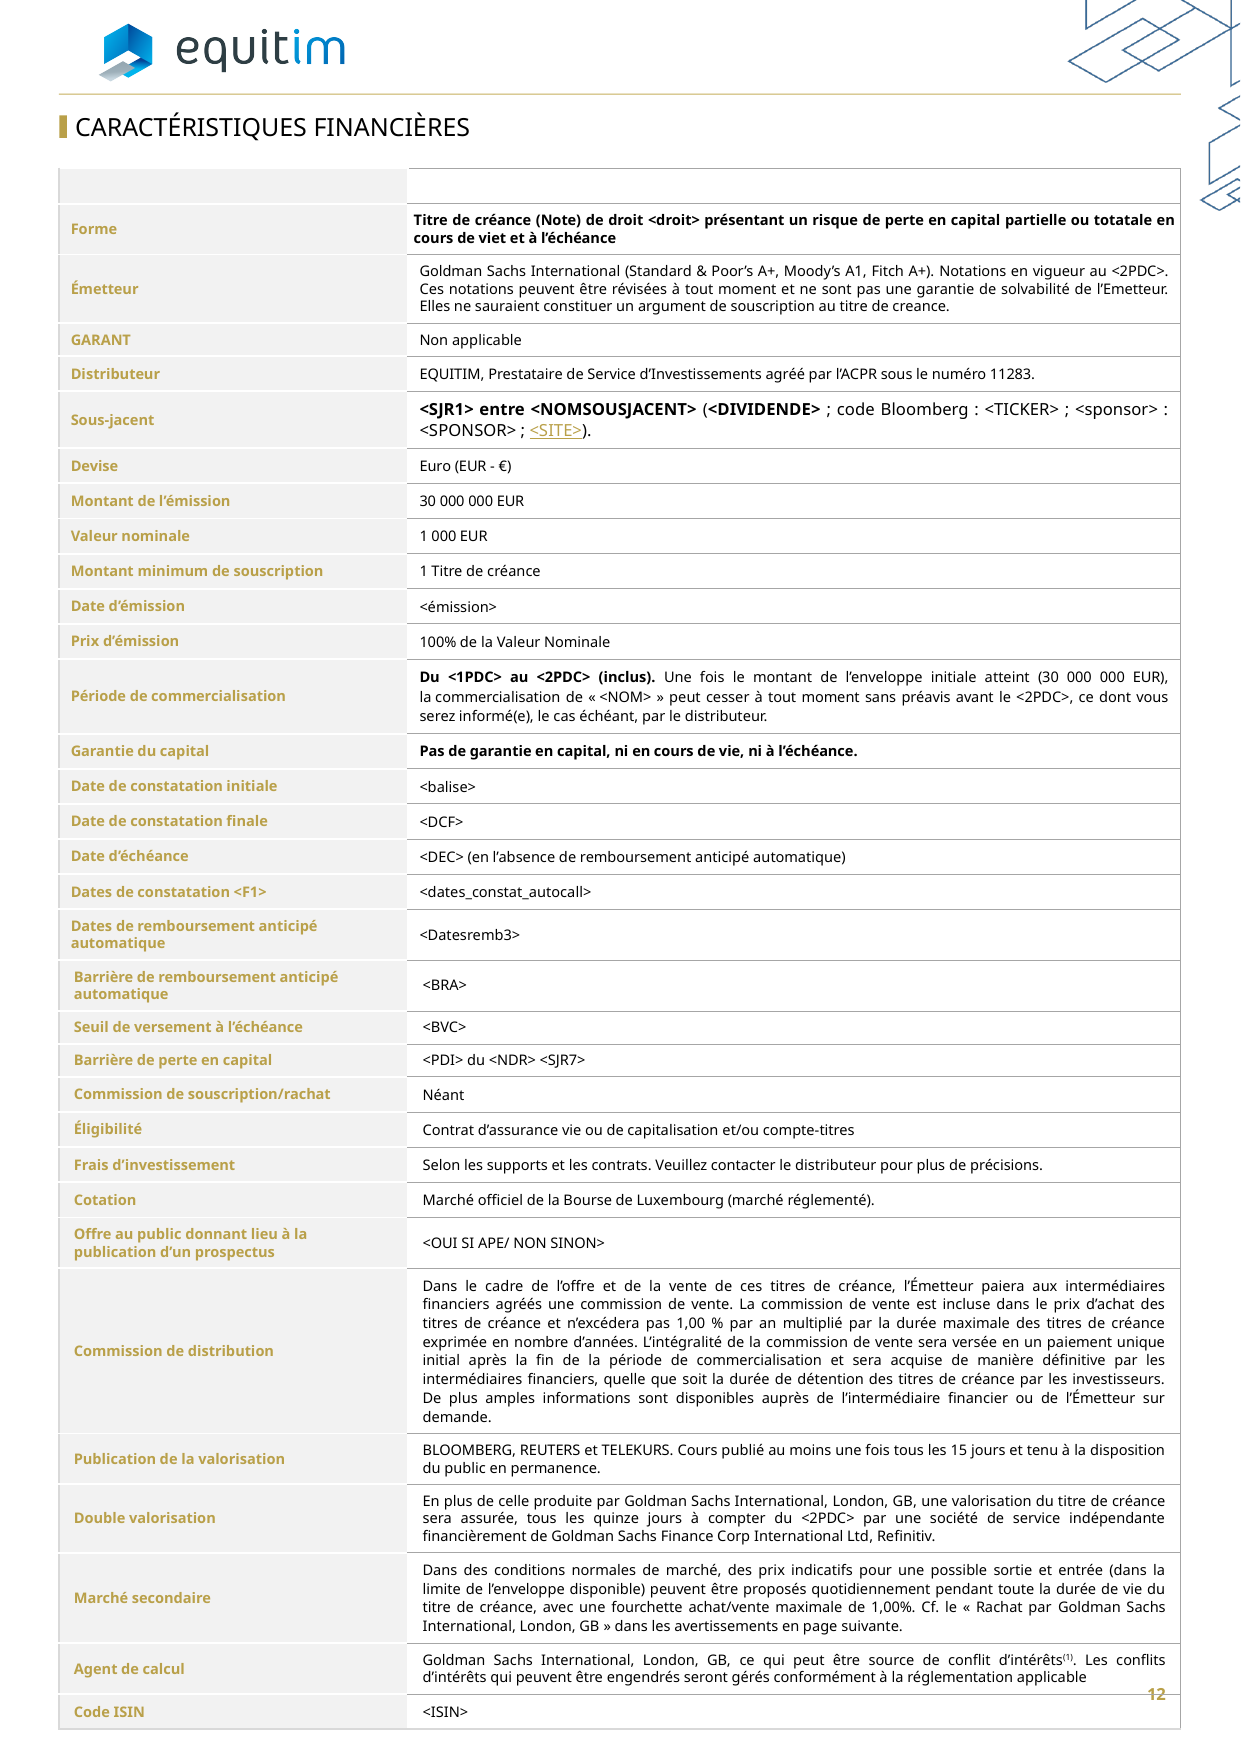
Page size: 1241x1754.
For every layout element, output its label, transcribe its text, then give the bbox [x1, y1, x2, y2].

table_cell Code ISIN [60, 1695, 407, 1728]
table_cell <SJR1> entre <NOMSOUSJACENT> (<DIVIDENDE> ; code Bloomberg : <TICKER> ; <sponsor> : <SPONSOR> ; <SITE>). [409, 392, 1180, 448]
table_cell 30 000 000 EUR [409, 484, 1180, 518]
table_cell Commission de distribution [60, 1269, 407, 1433]
table_header [409, 169, 1180, 203]
table_cell Barrière de perte en capital [60, 1045, 407, 1076]
table_cell Dans des conditions normales de marché, des prix indicatifs pour une possible sortie et entrée (dans la limite de l’enveloppe disponible) peuvent être proposés quotidiennement pendant toute la durée de vie du titre de créance, avec une fourchette achat/vente maximale de 1,00%. Cf. le « Rachat par Goldman Sachs International, London, GB » dans les avertissements en page suivante. [409, 1553, 1180, 1643]
table_cell <PDI> du <NDR> <SJR7> [409, 1045, 1180, 1076]
table_cell Dates de remboursement anticipé automatique [60, 910, 407, 959]
table_cell Pas de garantie en capital, ni en cours de vie, ni à l’échéance. [409, 734, 1180, 768]
table_cell Valeur nominale [60, 519, 407, 553]
table_cell Distributeur [60, 357, 407, 390]
table_cell Commission de souscription/rachat [60, 1078, 407, 1111]
table_cell Forme [60, 205, 407, 254]
table_cell Frais d’investissement [60, 1148, 407, 1181]
slide_number 12 [1122, 1664, 1182, 1728]
table_cell Double valorisation [60, 1485, 407, 1552]
table_cell Goldman Sachs International, London, GB, ce qui peut être source de conflit d’intérêts(1). Les conflits d’intérêts qui peuvent être engendrés seront gérés conformément à la réglementation applicable [409, 1644, 1180, 1694]
table_cell <OUI SI APE/ NON SINON> [409, 1218, 1180, 1268]
table_cell <BRA> [409, 961, 1180, 1011]
table_cell EQUITIM, Prestataire de Service d’Investissements agréé par l’ACPR sous le numéro 11283. [409, 357, 1180, 391]
table_cell Montant de l’émission [60, 484, 407, 518]
table_cell Titre de créance (Note) de droit <droit> présentant un risque de perte en capital partielle ou totatale en cours de viet et à l’échéance [409, 204, 1180, 254]
table_cell Date d’émission [60, 590, 407, 623]
table_cell Montant minimum de souscription [60, 555, 407, 588]
table_cell <balise> [409, 769, 1180, 803]
table_cell GARANT [60, 324, 407, 355]
table_cell BLOOMBERG, REUTERS et TELEKURS. Cours publié au moins une fois tous les 15 jours et tenu à la disposition du public en permanence. [409, 1434, 1180, 1484]
table_cell 1 Titre de créance [409, 554, 1180, 588]
picture [77, 3, 367, 93]
table_cell <Datesremb3> [409, 910, 1180, 960]
table_cell Du <1PDC> au <2PDC> (inclus). Une fois le montant de l’enveloppe initiale atteint (30 000 000 EUR), la commercialisation de « <NOM> » peut cesser à tout moment sans préavis avant le <2PDC>, ce dont vous serez informé(e), le cas échéant, par le distributeur. [409, 660, 1180, 733]
table_cell Euro (EUR - €) [409, 449, 1180, 483]
table_cell Devise [60, 449, 407, 482]
table_cell Dates de constatation <F1> [60, 875, 407, 908]
table_cell Marché officiel de la Bourse de Luxembourg (marché réglementé). [409, 1183, 1180, 1217]
table_cell Non applicable [409, 324, 1180, 356]
table_cell Contrat d’assurance vie ou de capitalisation et/ou compte-titres [409, 1113, 1180, 1147]
table_cell <ISIN> [409, 1695, 1122, 1728]
table_cell Période de commercialisation [60, 660, 407, 733]
table_cell <dates_constat_autocall> [409, 875, 1180, 909]
table_cell Barrière de remboursement anticipé automatique [60, 961, 407, 1010]
table_cell Garantie du capital [60, 735, 407, 768]
table_cell <émission> [409, 589, 1180, 623]
table_cell Publication de la valorisation [60, 1434, 407, 1483]
text_box Caractéristiques financières [75, 109, 1192, 148]
table_cell Offre au public donnant lieu à la publication d’un prospectus [60, 1218, 407, 1267]
table_cell Agent de calcul [60, 1644, 407, 1693]
table_cell Sous-jacent [60, 392, 407, 447]
table_cell Dans le cadre de l’offre et de la vente de ces titres de créance, l’Émetteur paiera aux intermédiaires financiers agréés une commission de vente. La commission de vente est incluse dans le prix d’achat des titres de créance et n’excédera pas 1,00 % par an multiplié par la durée maximale des titres de créance exprimée en nombre d’années. L’intégralité de la commission de vente sera versée en un paiement unique initial après la fin de la période de commercialisation et sera acquise de manière définitive par les intermédiaires financiers, quelle que soit la durée de détention des titres de créance par les investisseurs. De plus amples informations sont disponibles auprès de l’intermédiaire financier ou de l’Émetteur sur demande. [409, 1269, 1180, 1433]
table_header [60, 169, 407, 203]
table_cell Émetteur [60, 255, 407, 322]
table_cell Goldman Sachs International (Standard & Poor’s A+, Moody’s A1, Fitch A+). Notations en vigueur au <2PDC>. Ces notations peuvent être révisées à tout moment et ne sont pas une garantie de solvabilité de l’Emetteur. Elles ne sauraient constituer un argument de souscription au titre de creance. [409, 255, 1180, 323]
table_cell Seuil de versement à l’échéance [60, 1012, 407, 1043]
table_cell 100% de la Valeur Nominale [409, 624, 1180, 659]
table_cell <DCF> [409, 804, 1180, 839]
table_cell Cotation [60, 1183, 407, 1217]
table_cell Marché secondaire [60, 1554, 407, 1642]
table_cell Éligibilité [60, 1113, 407, 1146]
table_cell Date de constatation finale [60, 805, 407, 838]
table_cell <DEC> (en l’absence de remboursement anticipé automatique) [409, 840, 1180, 874]
table_cell Selon les supports et les contrats. Veuillez contacter le distributeur pour plus de précisions. [409, 1148, 1180, 1182]
text_box [59, 115, 67, 138]
table_cell En plus de celle produite par Goldman Sachs International, London, GB, une valorisation du titre de créance sera assurée, tous les quinze jours à compter du <2PDC> par une société de service indépendante financièrement de Goldman Sachs Finance Corp International Ltd, Refinitiv. [409, 1485, 1180, 1552]
table_cell Néant [409, 1077, 1180, 1112]
table_cell <BVC> [409, 1012, 1180, 1044]
table_cell Date d’échéance [60, 840, 407, 873]
table_cell Prix d’émission [60, 625, 407, 658]
table_cell Date de constatation initiale [60, 770, 407, 803]
picture [1067, 0, 1241, 211]
table_cell 1 000 EUR [409, 519, 1180, 553]
